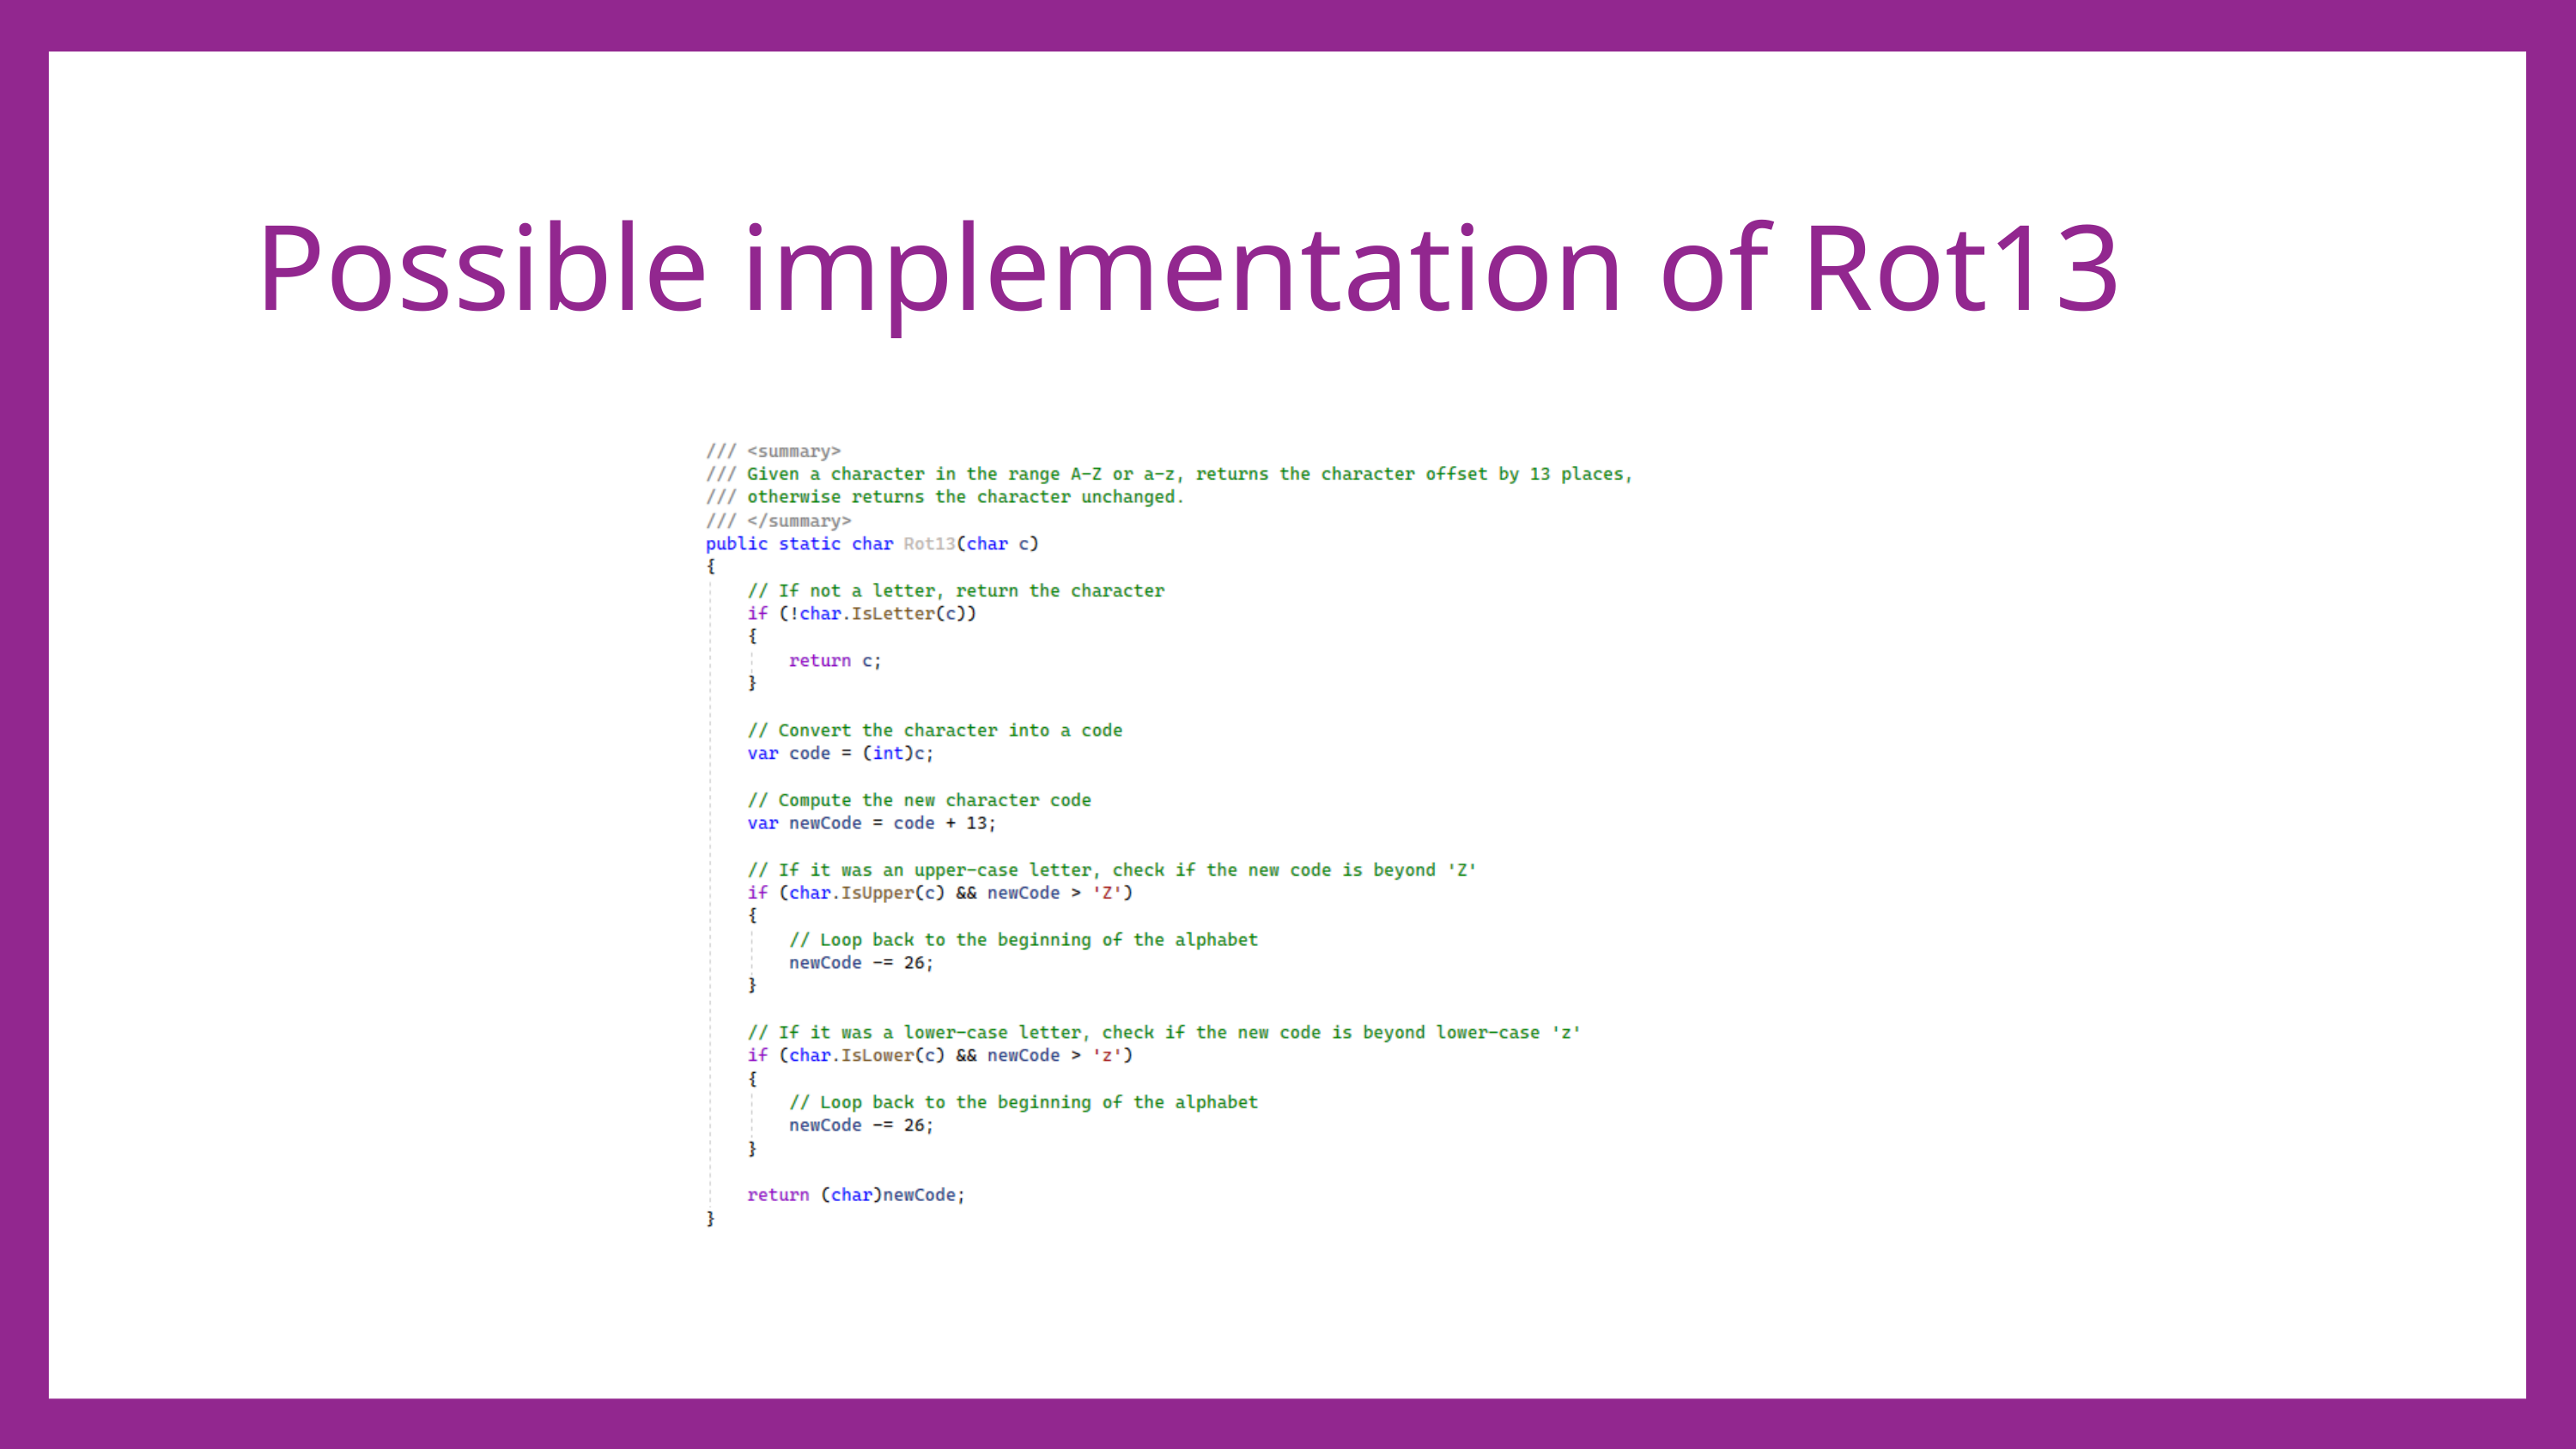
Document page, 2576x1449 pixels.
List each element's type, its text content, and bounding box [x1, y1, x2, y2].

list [686, 433, 1685, 1241]
title Possible implementation of Rot13 [241, 129, 2329, 415]
